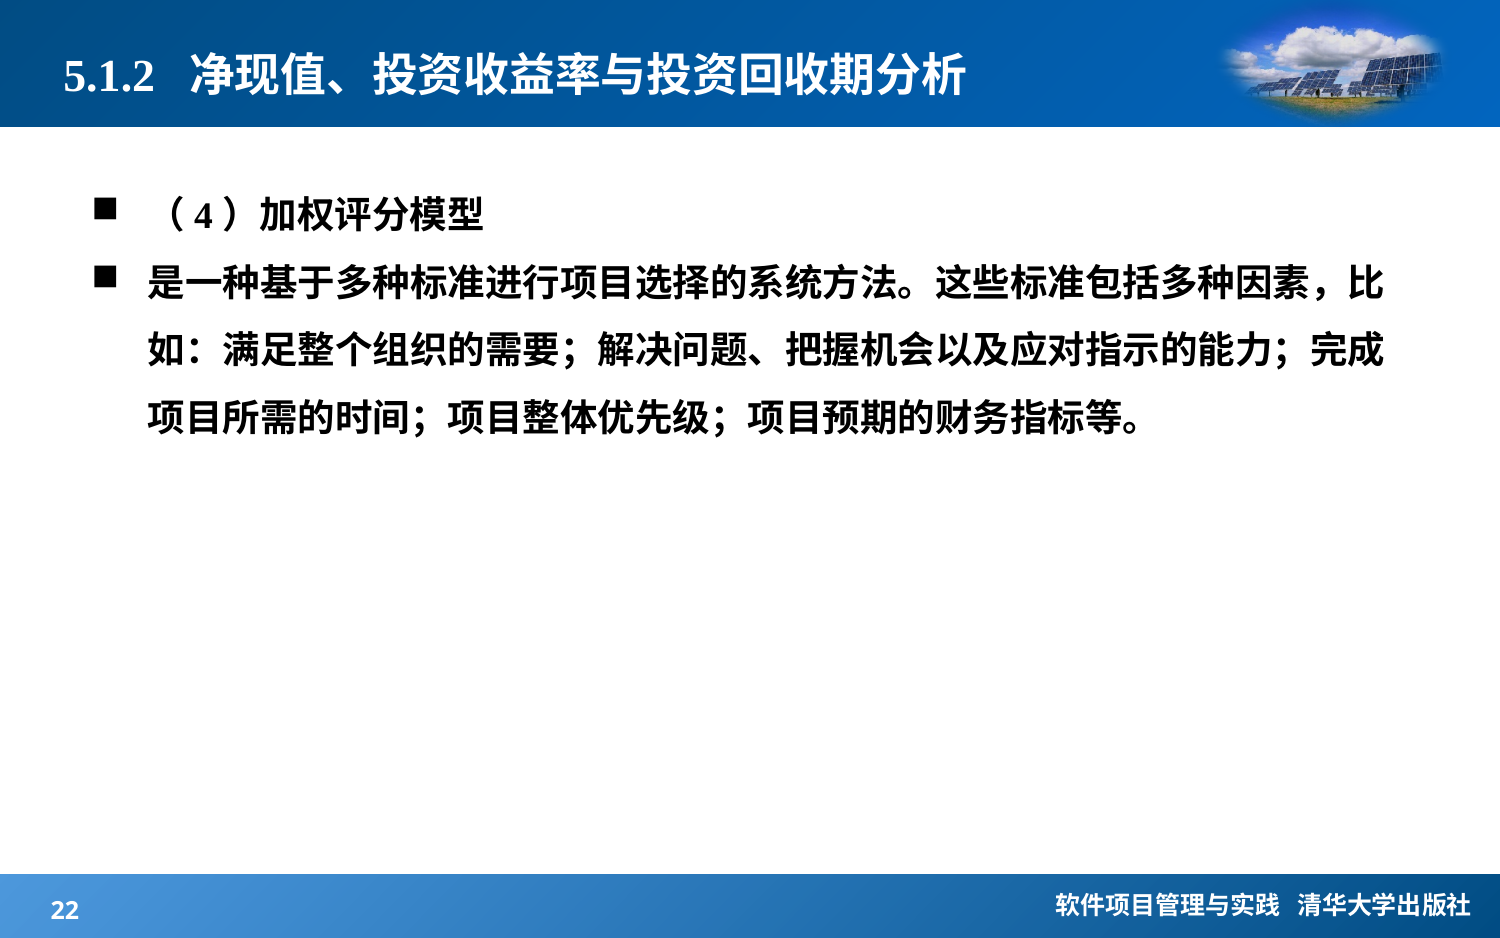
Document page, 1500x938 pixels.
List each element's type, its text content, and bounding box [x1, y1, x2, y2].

title 5.1.2 净现值、投资收益率与投资回收期分析 [48, 19, 1005, 127]
picture [1233, 6, 1433, 113]
text_box （4）加权评分模型 是一种基于多种标准进行项目选择的系统方法。这些标准包括多种因素，比如：满足整个组织的需要；解决问题、把握机会以及应对指示的能力；完成项目所需的时间；项目整体优先级；项目预期的财务指标等。 [76, 161, 1424, 748]
